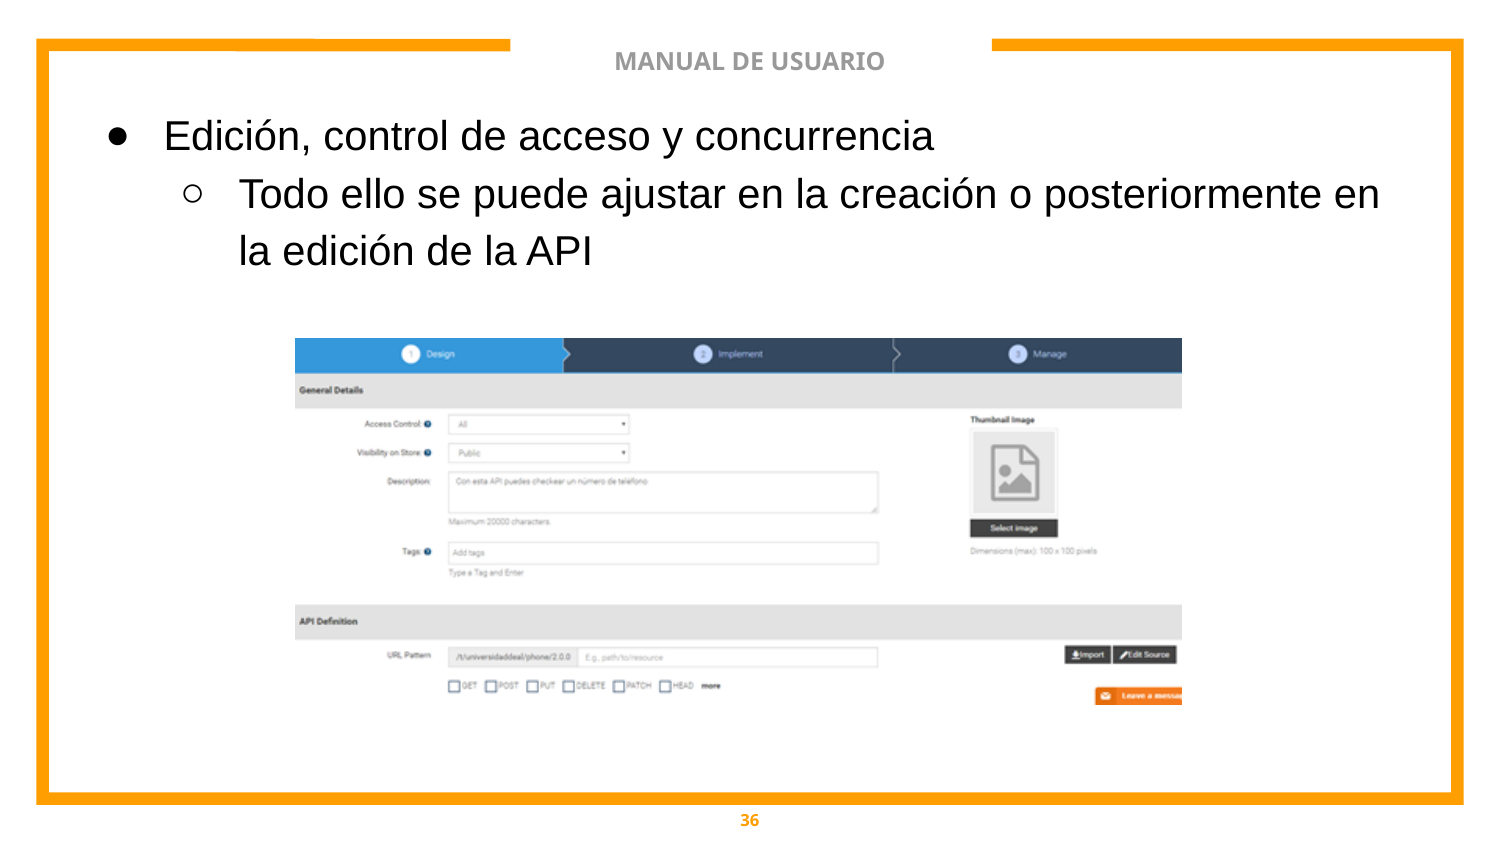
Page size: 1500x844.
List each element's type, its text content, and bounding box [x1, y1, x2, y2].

slide_number 36 [0, 798, 1500, 844]
picture [295, 338, 1182, 705]
list Edición, control de acceso y concurrencia Todo ello se puede ajustar en la creación o posteriormente en la edición de la API [73, 86, 1404, 786]
title MANUAL DE USUARIO [531, 0, 969, 86]
